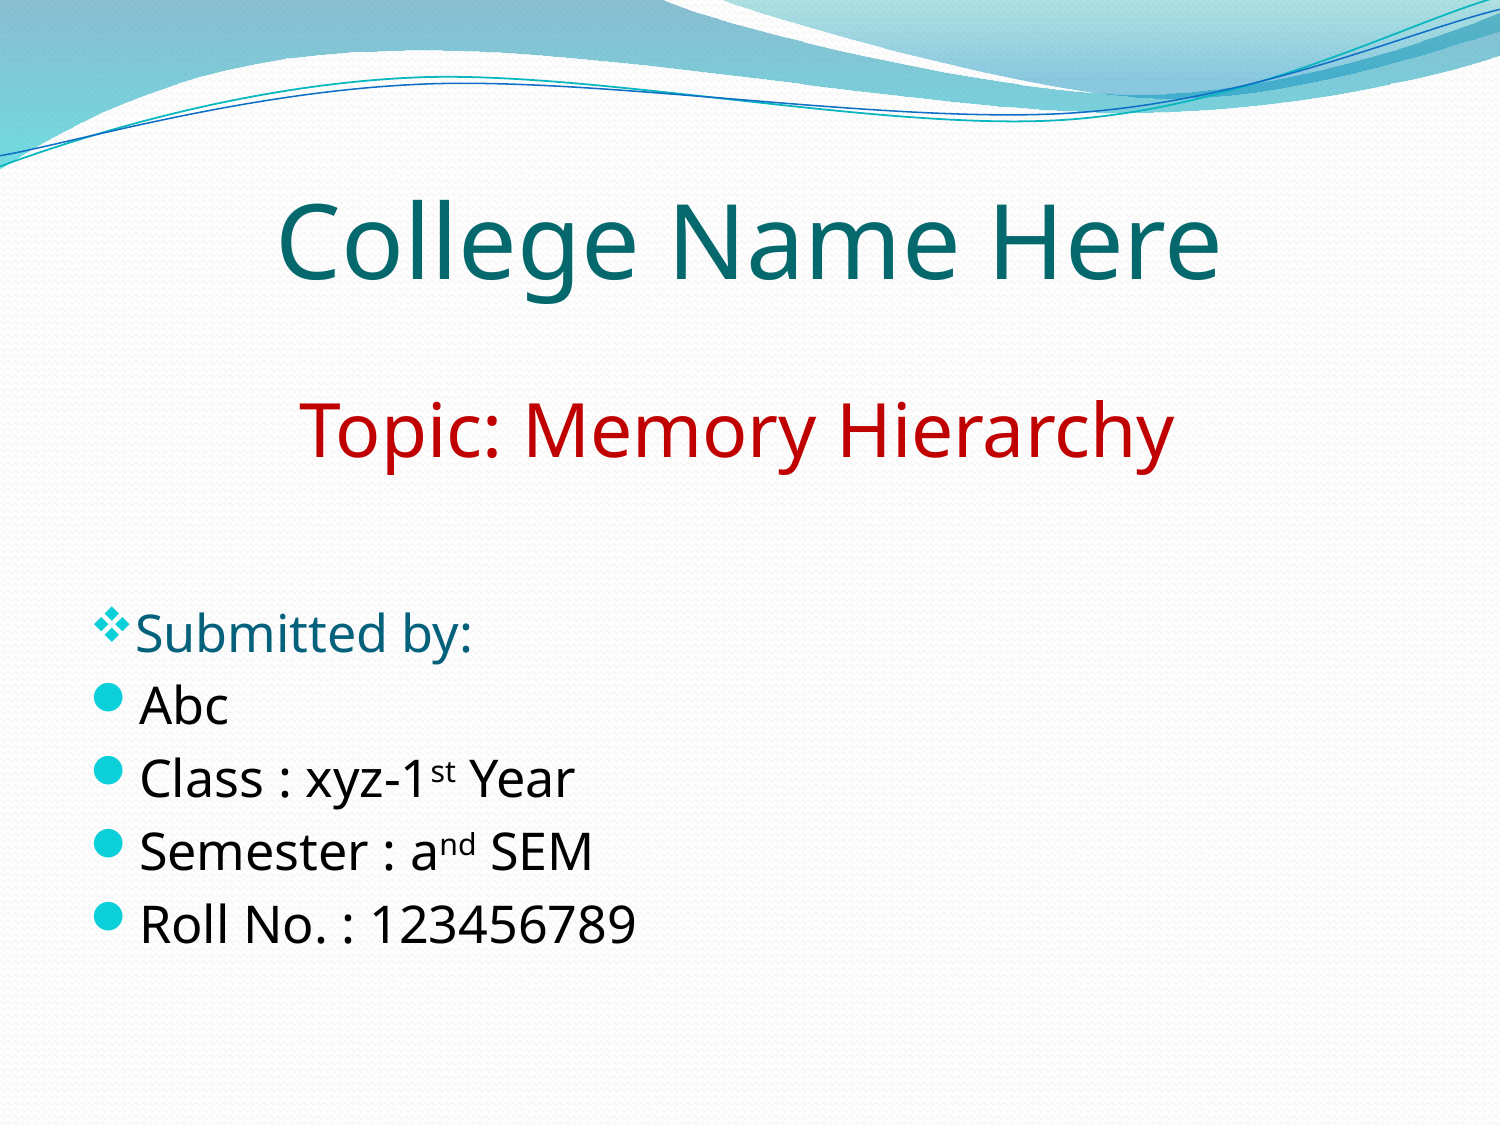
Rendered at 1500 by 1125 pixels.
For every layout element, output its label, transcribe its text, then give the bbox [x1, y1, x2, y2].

title College Name Here [75, 112, 1425, 300]
text_box Topic: Memory Hierarchy [62, 374, 1413, 1095]
